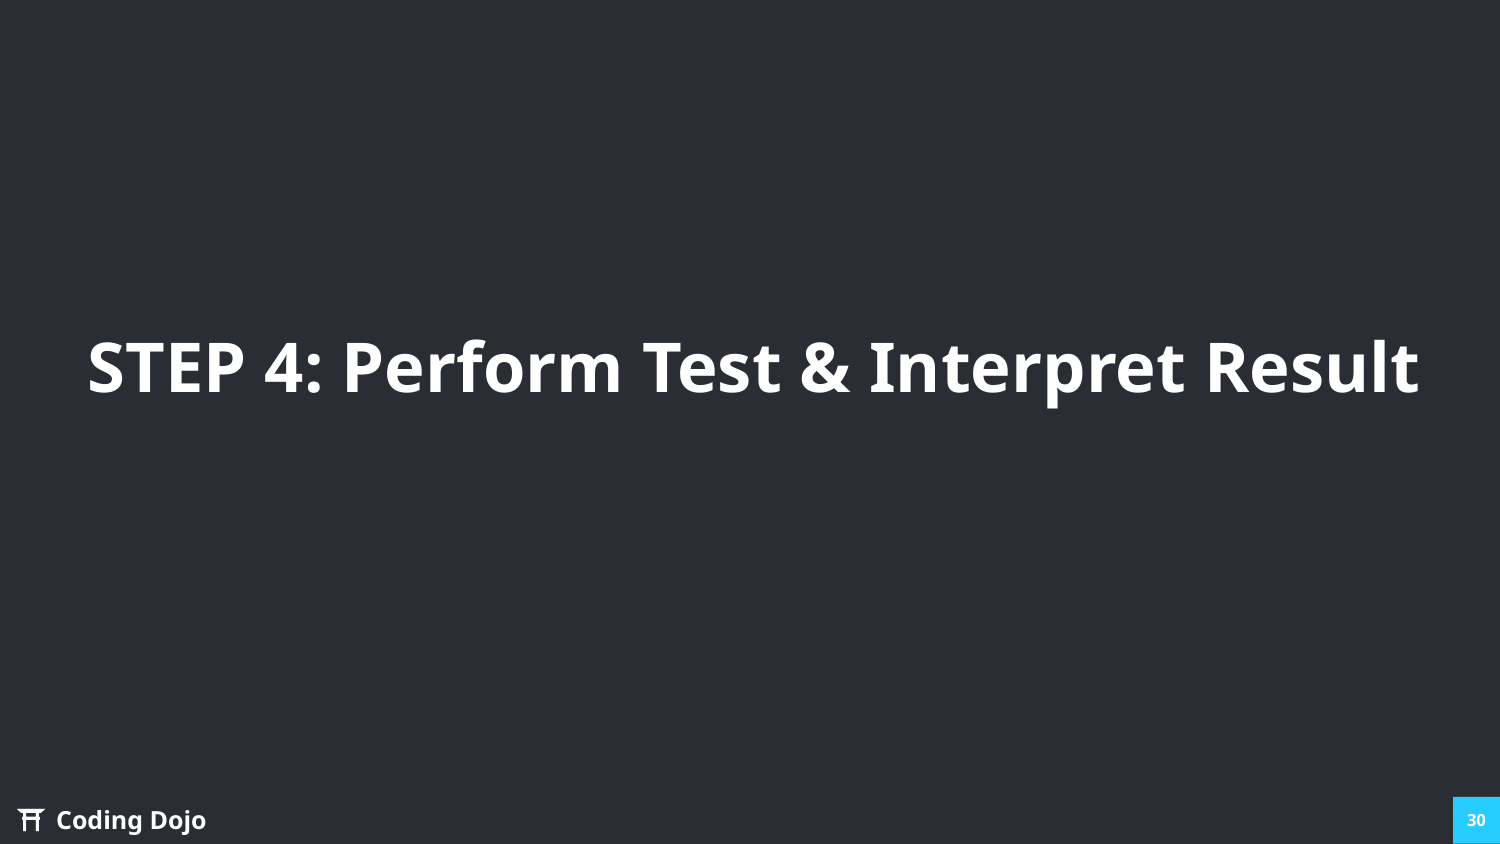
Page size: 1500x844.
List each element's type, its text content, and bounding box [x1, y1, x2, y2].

picture [15, 804, 47, 836]
title STEP 4: Perform Test & Interpret Result [76, 327, 1479, 439]
